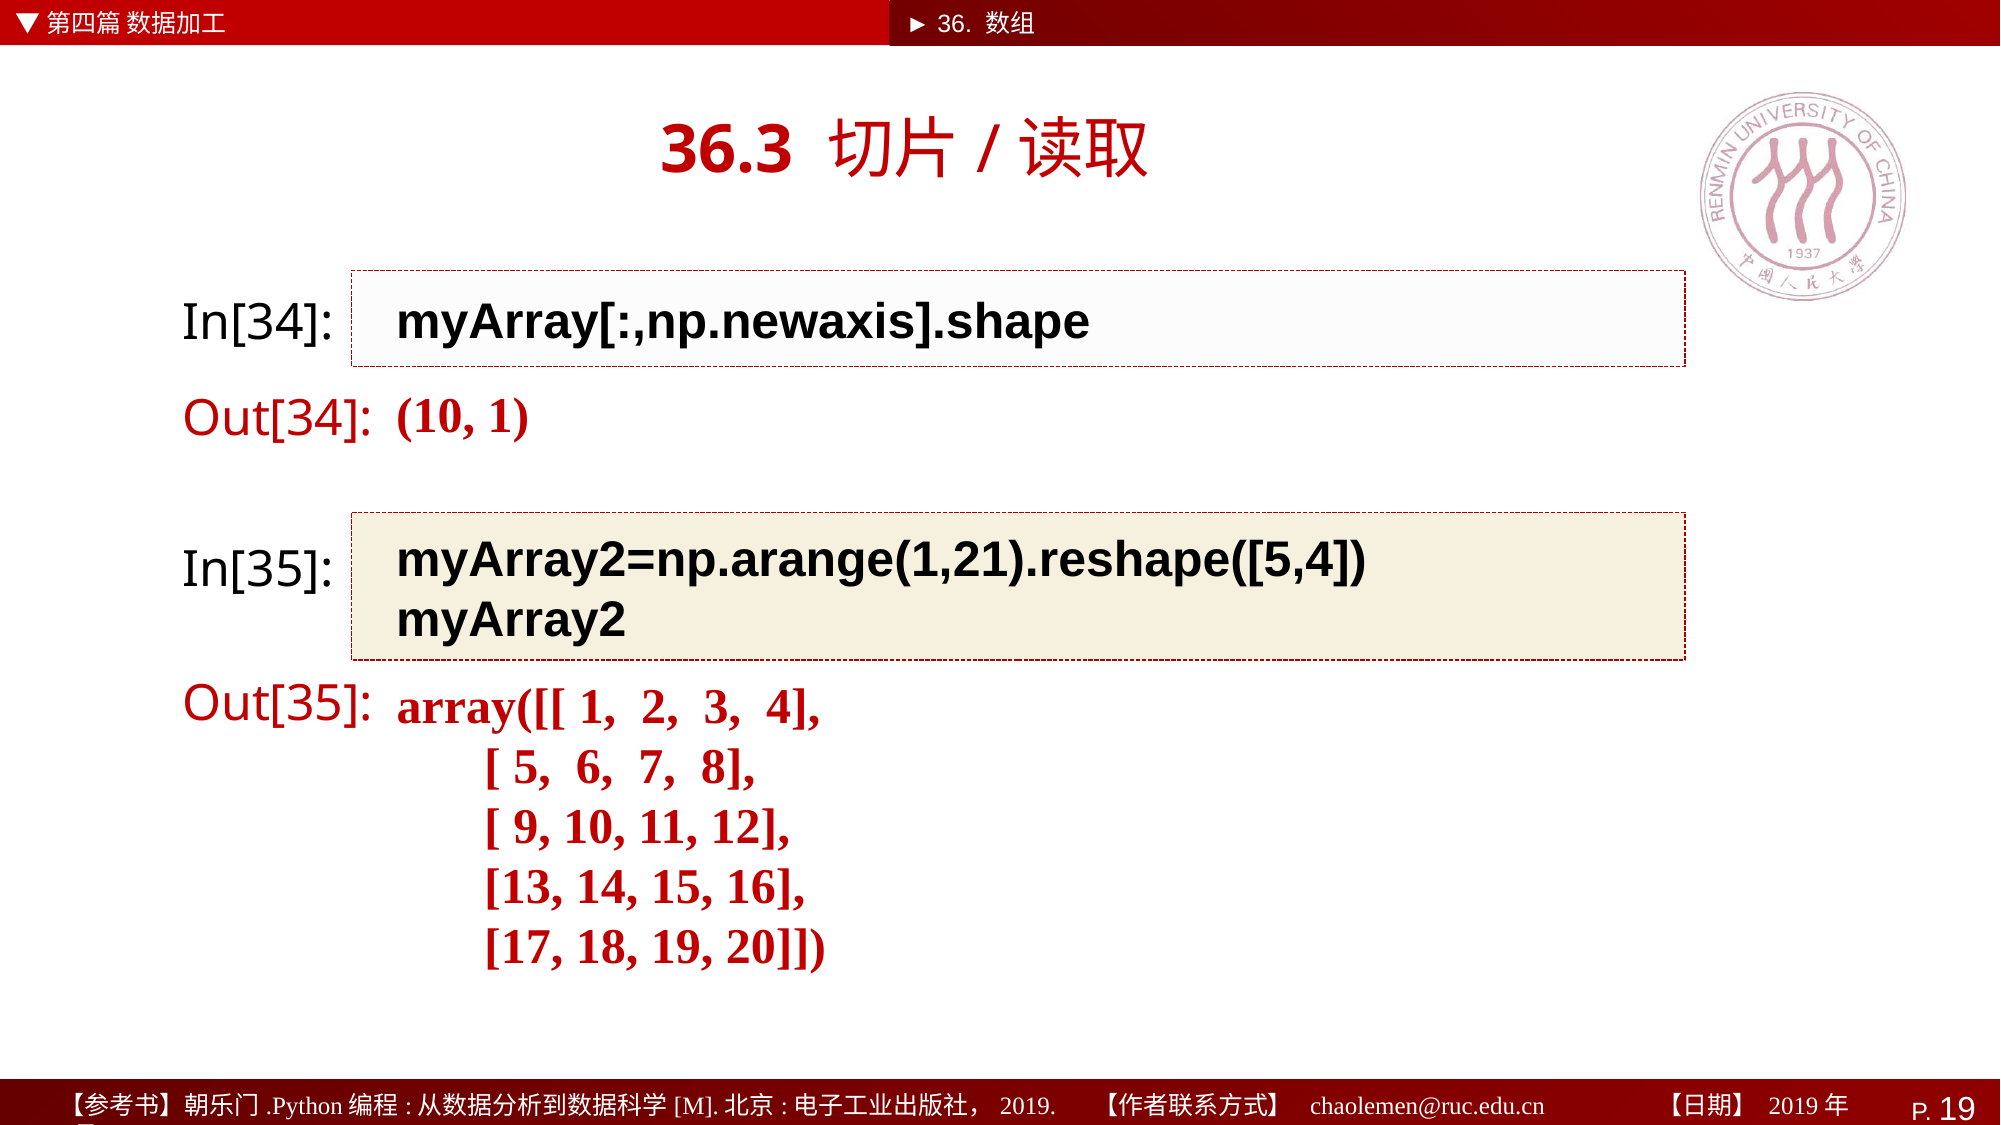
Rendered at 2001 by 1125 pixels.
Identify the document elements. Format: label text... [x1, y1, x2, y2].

list ▼第四篇 数据加工 [0, 0, 725, 43]
text_box In[34]: [167, 282, 351, 357]
title 36.3 切片/读取 [101, 77, 1710, 214]
text_box (10, 1) [348, 360, 1667, 465]
text_box array([[ 1, 2, 3, 4], [ 5, 6, 7, 8], [ 9, 10, 11, 12], [13, 14, 15, 16], [17, 18, 19, 20]]) [348, 668, 1667, 980]
text_box [351, 379, 1690, 484]
list ► 36. 数组 [890, 0, 1249, 43]
picture [1696, 89, 1910, 304]
text_box In[35]: [167, 529, 351, 605]
text_box myArray[:,np.newaxis].shape [348, 266, 1689, 370]
text_box Out[34]: [167, 378, 348, 454]
text_box myArray2=np.arange(1,21).reshape([5,4]) myArray2 [348, 508, 1689, 664]
text_box Out[35]: [167, 662, 397, 738]
